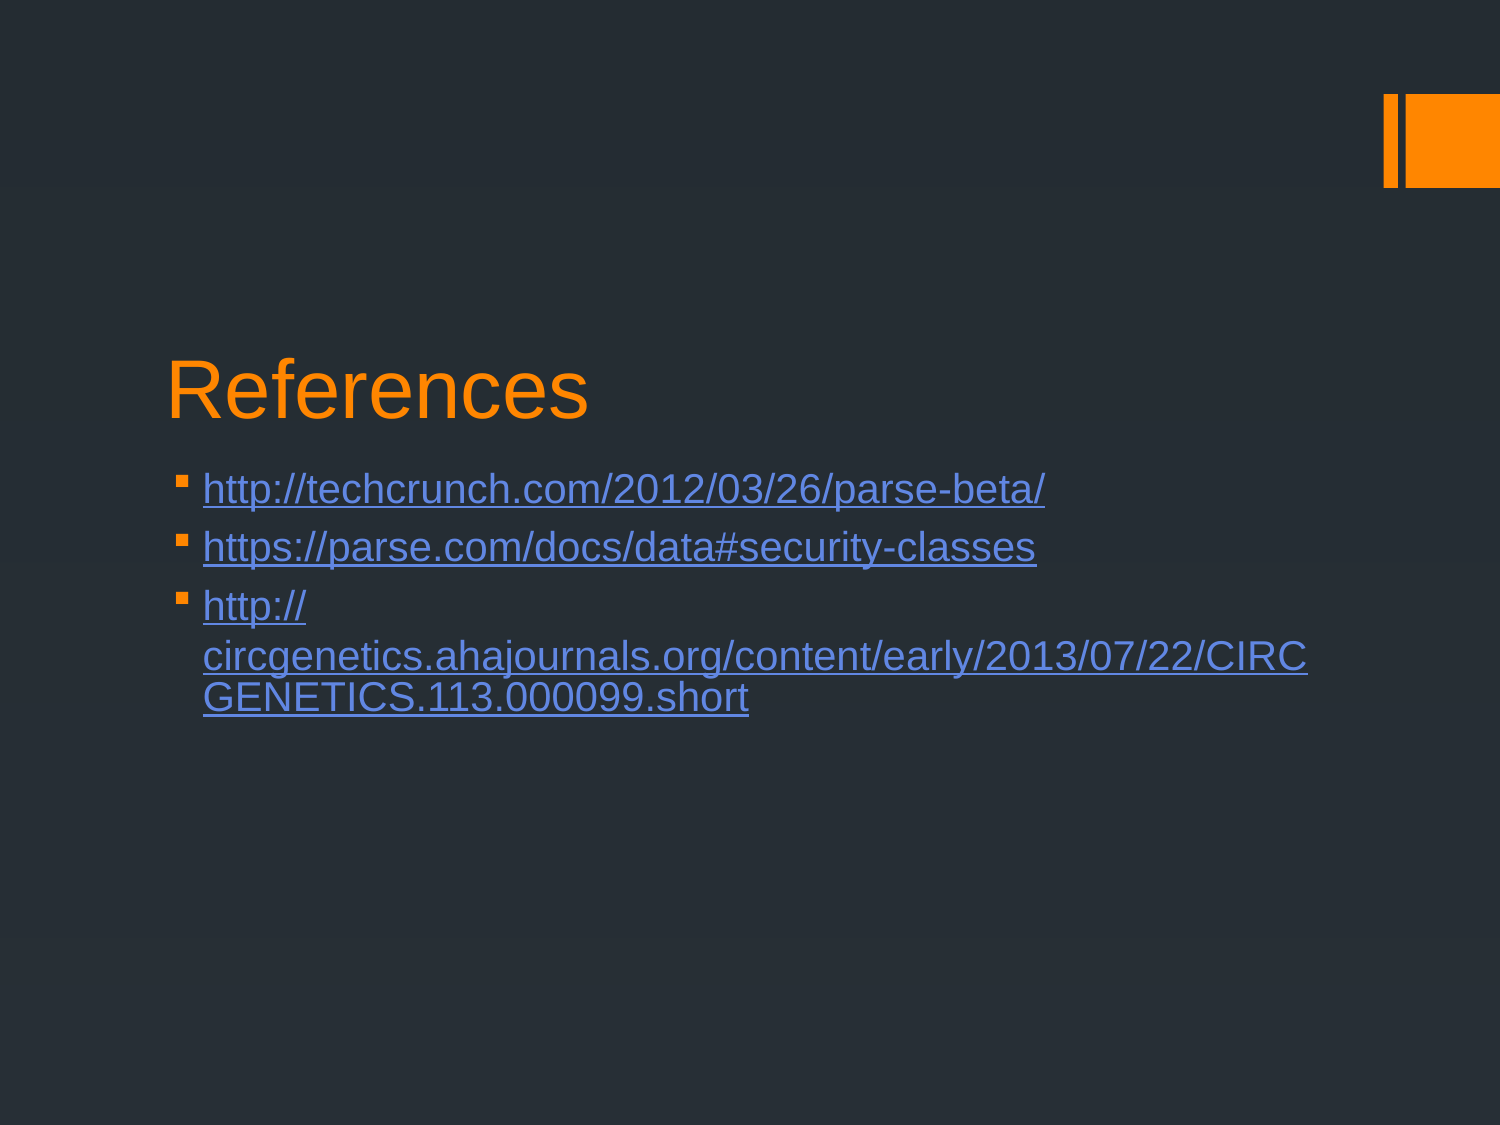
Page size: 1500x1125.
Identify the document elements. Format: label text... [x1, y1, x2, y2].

title References [150, 253, 1350, 443]
list http://techcrunch.com/2012/03/26/parse-beta/ https://parse.com/docs/data#security-classes http://circgenetics.ahajournals.org/content/early/2013/07/22/CIRCGENETICS.113.000099.short [150, 454, 1350, 1035]
